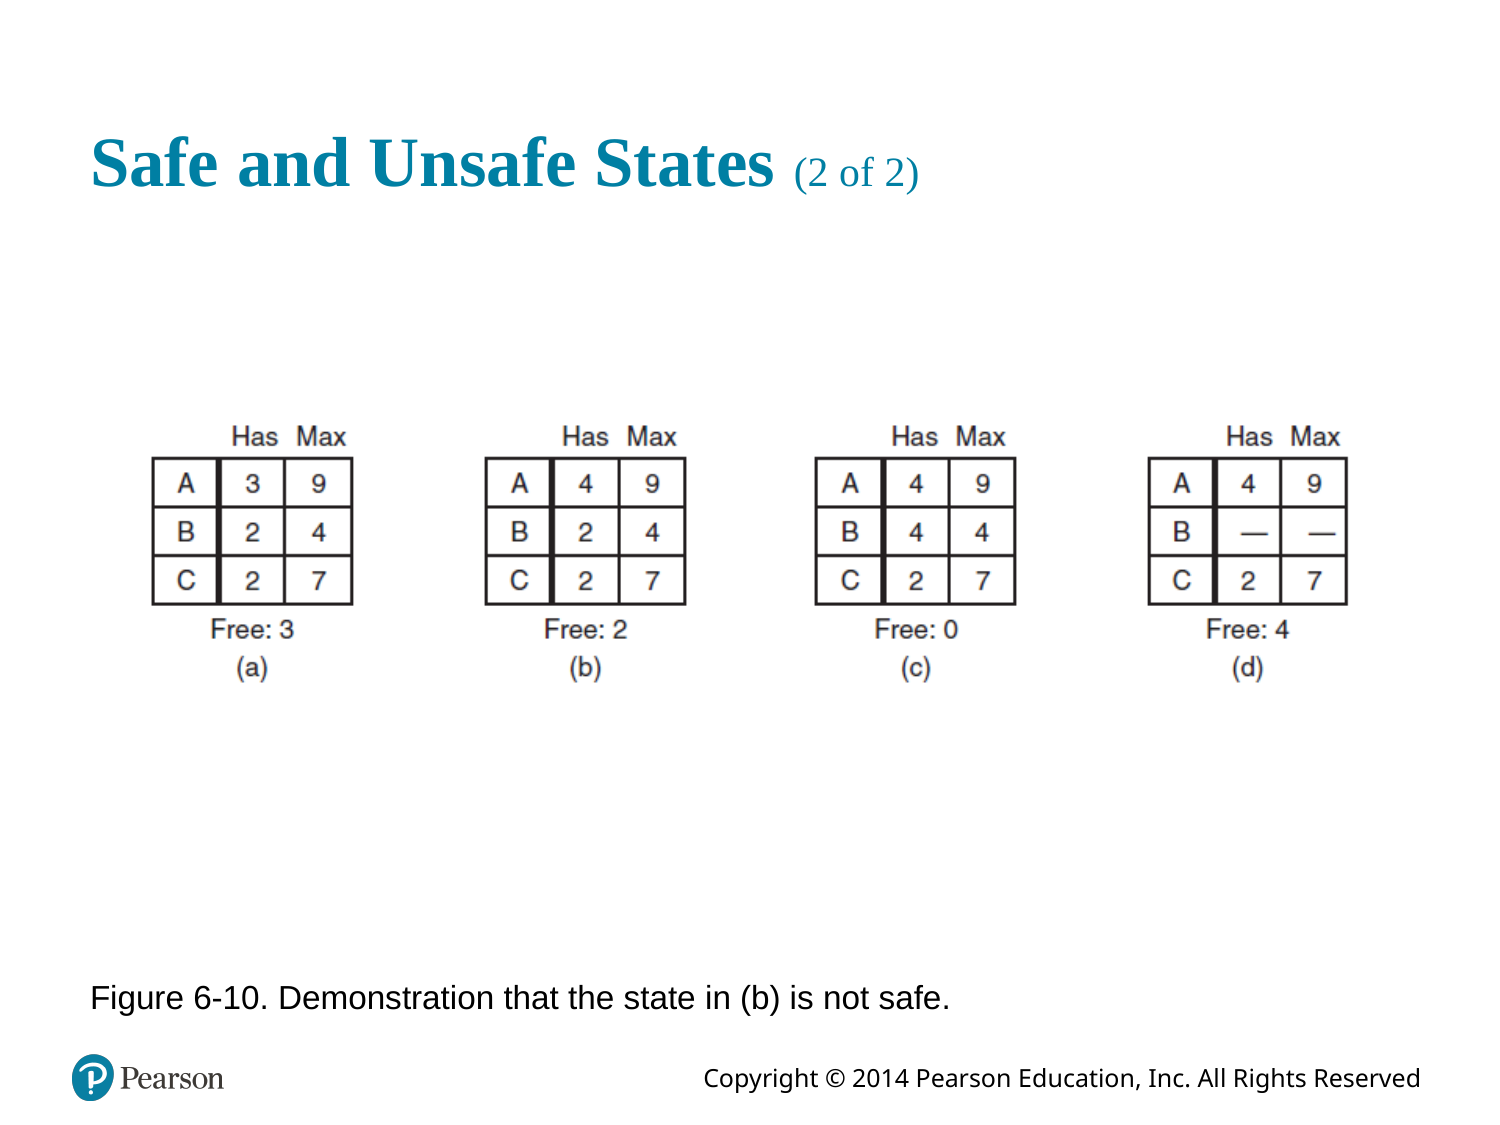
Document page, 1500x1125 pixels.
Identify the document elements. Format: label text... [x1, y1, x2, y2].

picture [72, 1054, 88, 1070]
list Figure 6-10. Demonstration that the state in (b) is not safe. [75, 880, 1425, 1031]
picture [119, 396, 1381, 700]
picture [72, 1087, 83, 1101]
title Safe and Unsafe States (2 of 2) [75, 35, 1425, 216]
picture [80, 1063, 106, 1088]
picture [98, 1054, 224, 1101]
